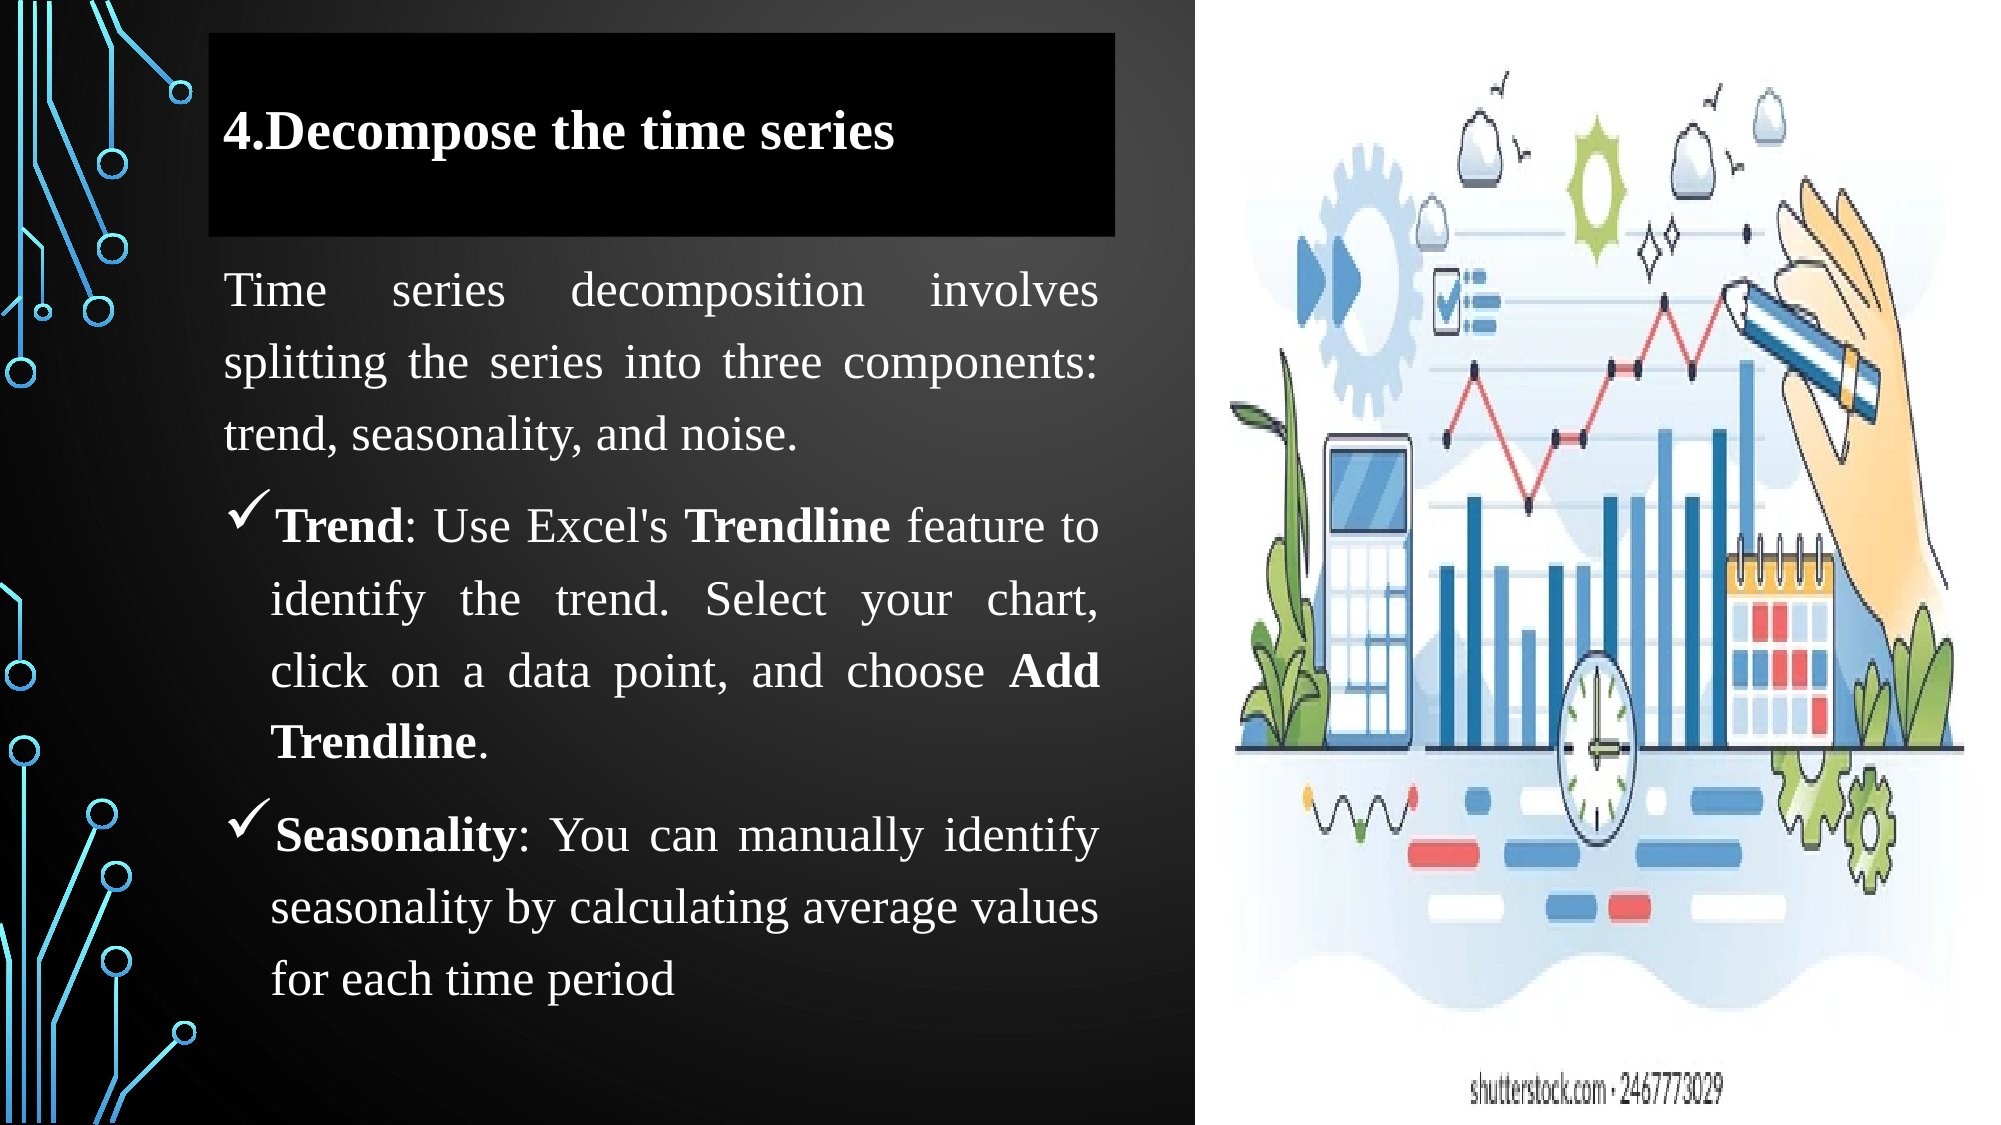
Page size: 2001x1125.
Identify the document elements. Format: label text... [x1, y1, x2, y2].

title 4.Decompose the time series [208, 32, 1116, 236]
picture [0, 0, 2000, 1125]
picture [104, 949, 128, 973]
picture [172, 84, 189, 101]
list Time series decomposition involves splitting the series into three components: trend, seasonality, and noise. Trend: Use Excel's Trendline feature to identify the trend. Select your chart, click on a data point, and choose Add Trendline. Seasonality: You can manually identify seasonality by calculating average values for each time period [208, 236, 1116, 1041]
picture [8, 663, 32, 687]
picture [100, 152, 124, 176]
